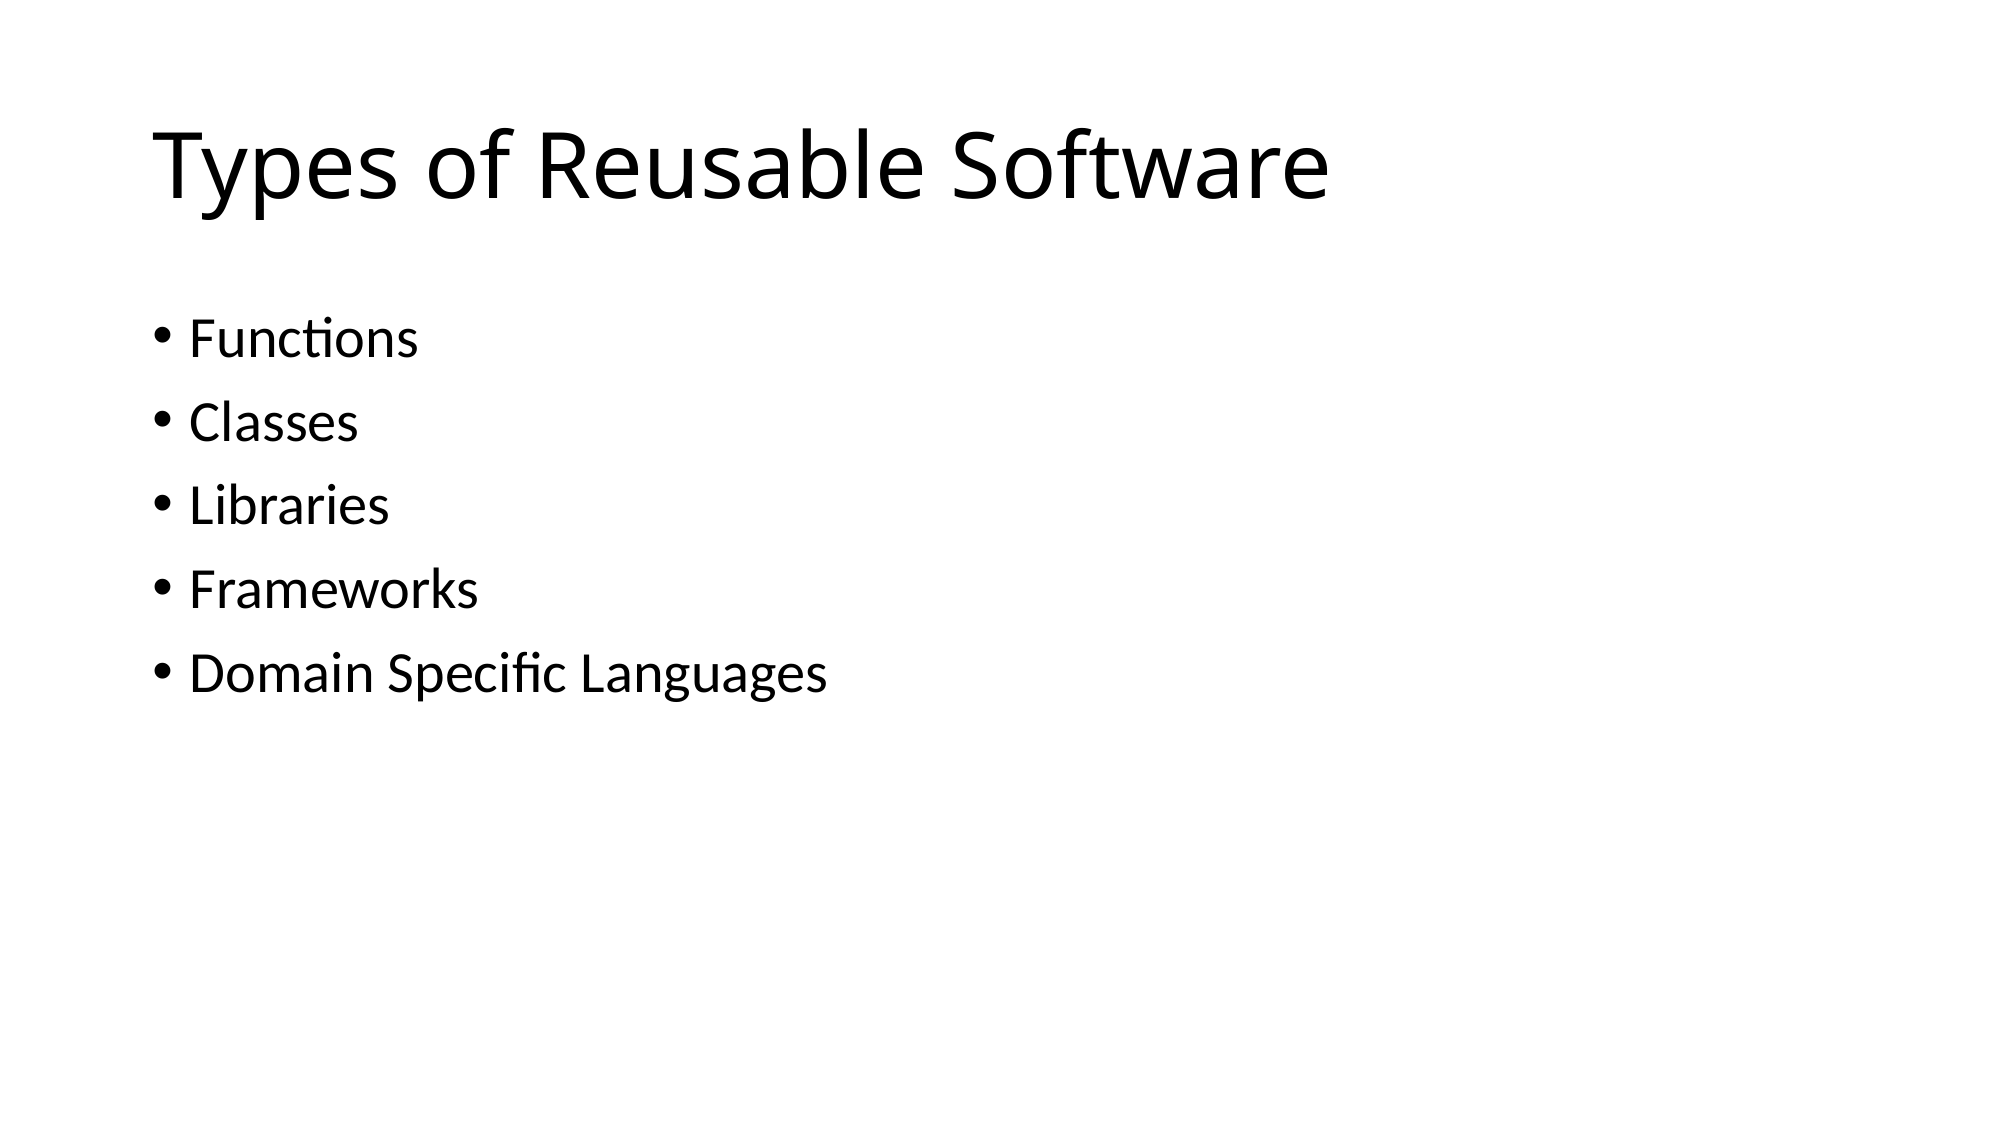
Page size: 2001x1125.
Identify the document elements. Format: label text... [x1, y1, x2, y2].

title Types of Reusable Software [137, 59, 1863, 278]
list Functions Classes Libraries Frameworks Domain Specific Languages [137, 299, 1863, 1014]
